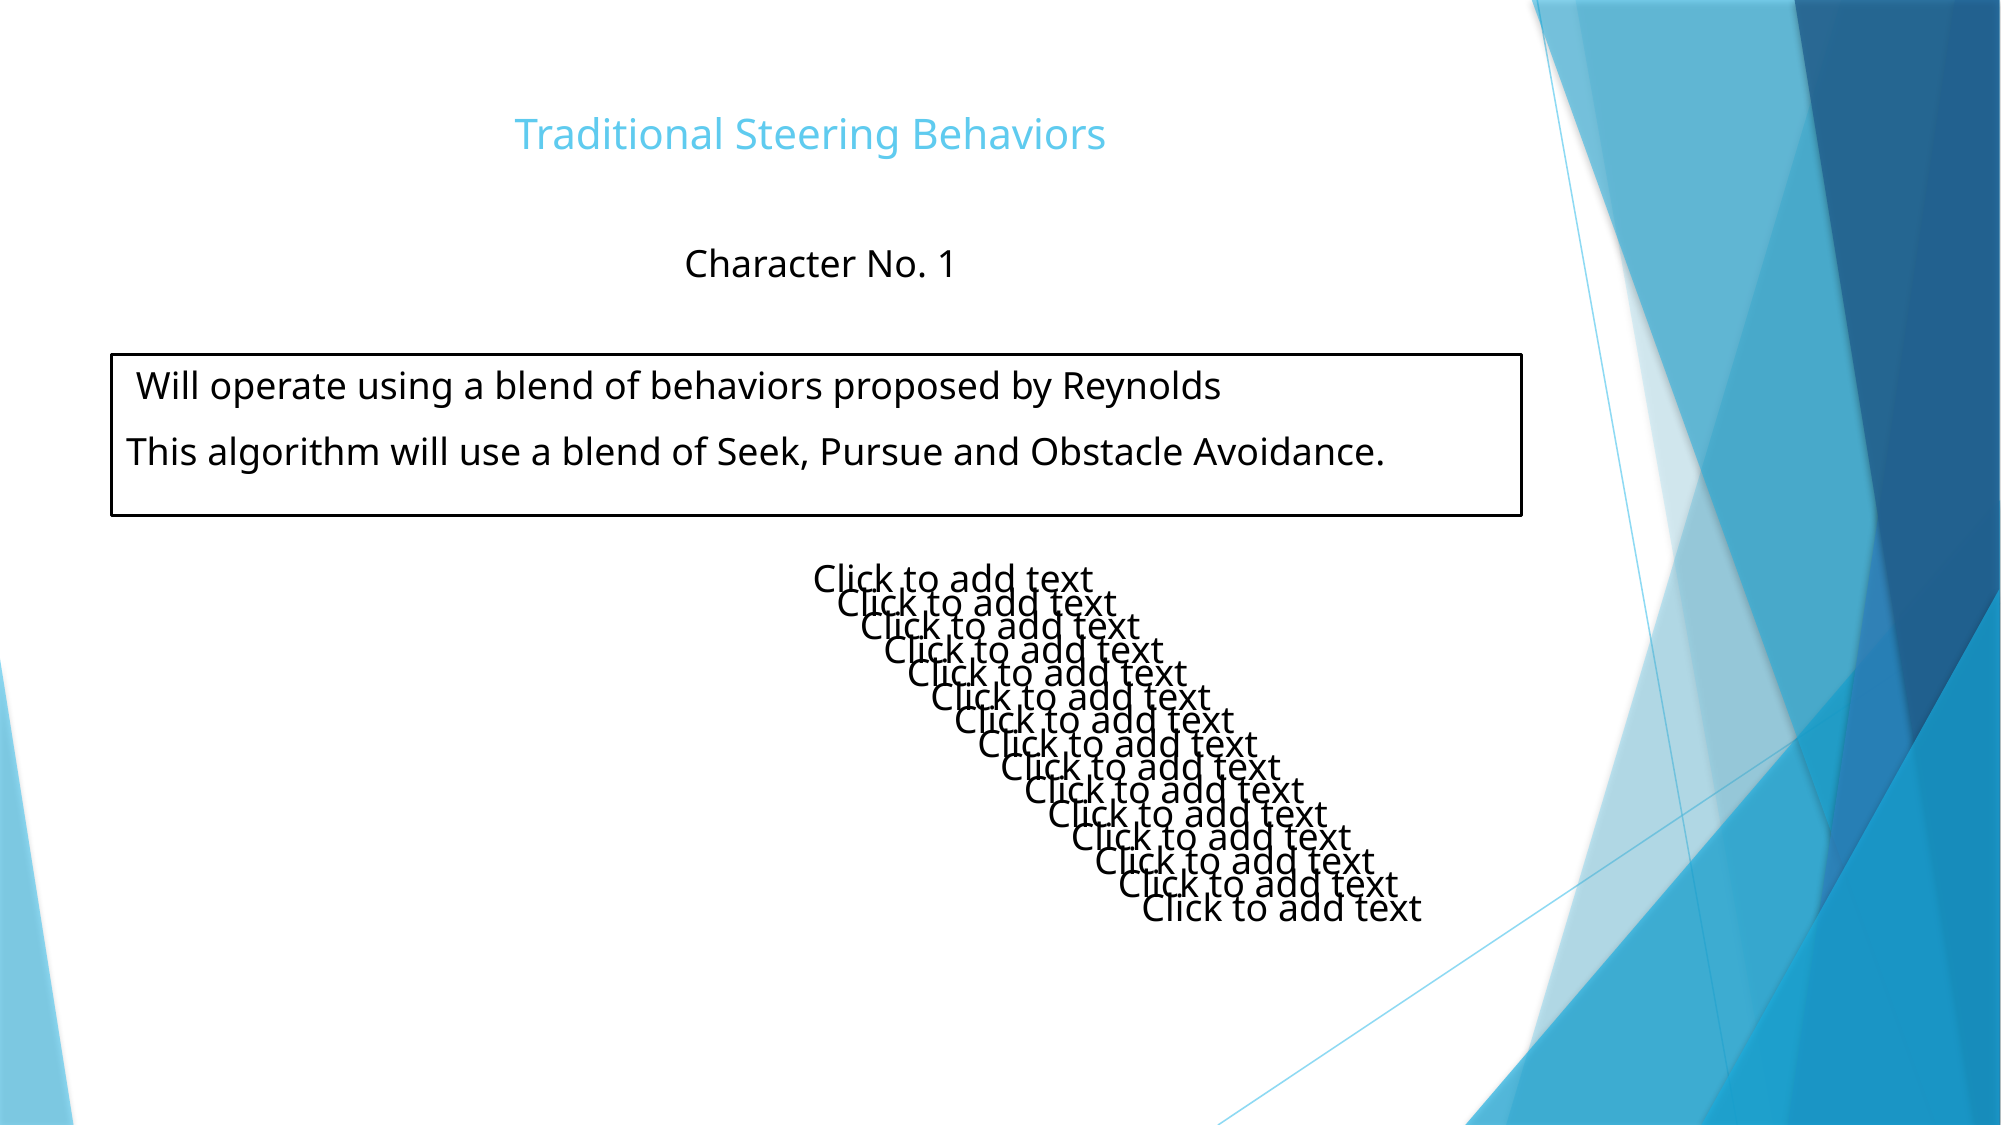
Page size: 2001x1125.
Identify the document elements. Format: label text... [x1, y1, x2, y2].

text_box Click to add text [868, 618, 1319, 679]
text_box Click to add text [891, 641, 1342, 702]
text_box Click to add text [1032, 782, 1483, 843]
text_box Character No. 1 [596, 232, 1047, 293]
text_box Click to add text [821, 571, 1272, 632]
text_box Click to add text [844, 594, 1295, 655]
text_box Click to add text [1008, 758, 1459, 819]
text_box Click to add text [962, 712, 1413, 773]
text_box Click to add text [1102, 852, 1553, 913]
text_box Click to add text [1126, 876, 1577, 937]
text_box Click to add text [1079, 829, 1530, 890]
title Traditional Steering Behaviors [111, 99, 1522, 216]
text_box Click to add text [938, 688, 1389, 749]
text_box Click to add text [1055, 805, 1506, 866]
text_box Click to add text [985, 735, 1436, 796]
list Will operate using a blend of behaviors proposed by Reynolds This algorithm will use a blend of Seek, Pursue and Obstacle Avoidance. [110, 353, 1523, 517]
text_box Click to add text [797, 547, 1248, 608]
text_box Click to add text [915, 665, 1366, 726]
